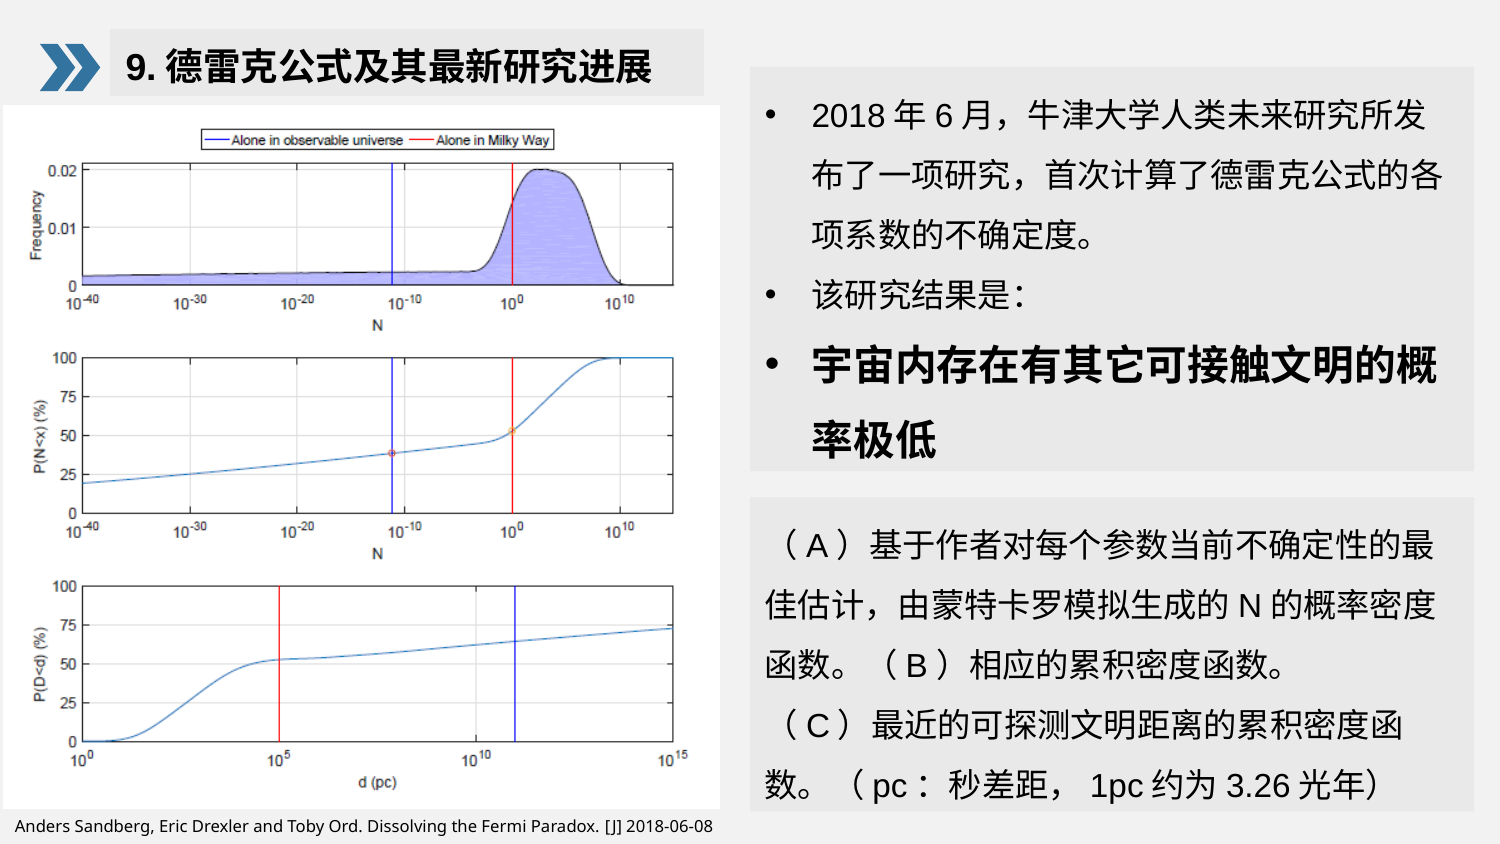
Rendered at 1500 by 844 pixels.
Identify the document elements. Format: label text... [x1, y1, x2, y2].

picture [110, 29, 704, 96]
picture [3, 105, 720, 809]
text_box （A）基于作者对每个参数当前不确定性的最佳估计，由蒙特卡罗模拟生成的N的概率密度函数。（B）相应的累积密度函数。 （C）最近的可探测文明距离的累积密度函数。（pc：秒差距，1pc约为3.26光年） [750, 497, 1475, 812]
text_box Anders Sandberg, Eric Drexler and Toby Ord. Dissolving the Fermi Paradox. [J] 2018-06-08 [0, 808, 1442, 844]
text_box 2018年6月，牛津大学人类未来研究所发布了一项研究，首次计算了德雷克公式的各项系数的不确定度。 该研究结果是： 宇宙内存在有其它可接触文明的概率极低 [750, 66, 1475, 472]
text_box 9.德雷克公式及其最新研究进展 [110, 96, 686, 103]
